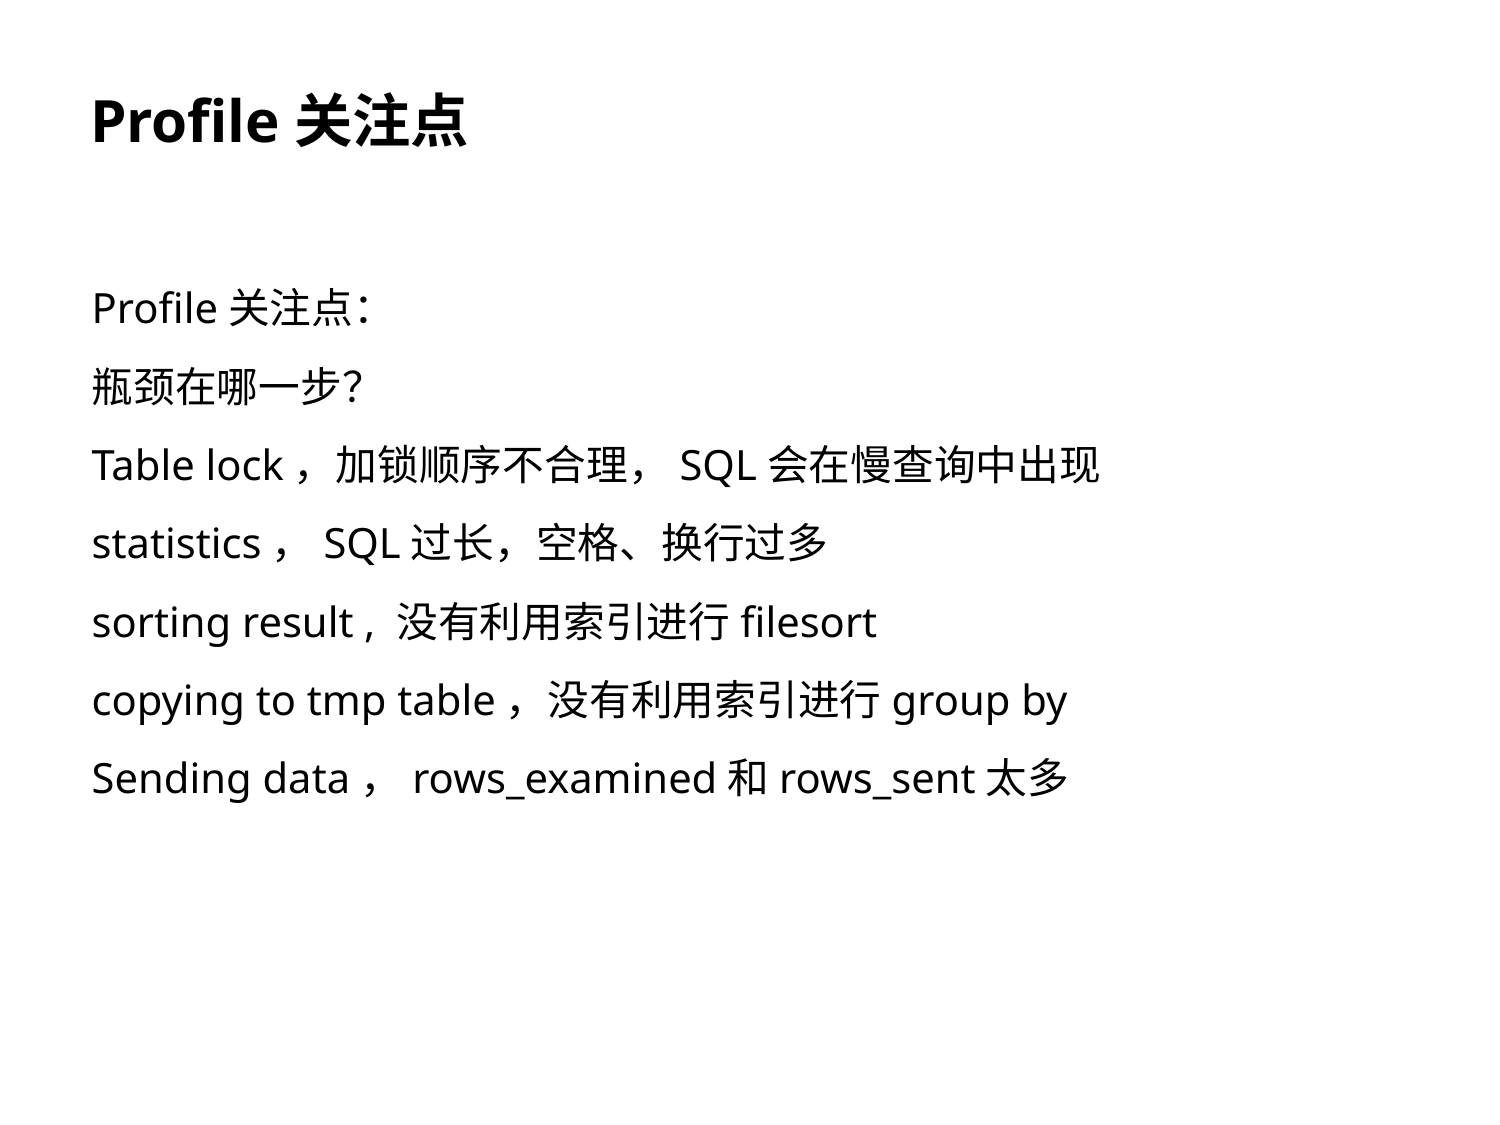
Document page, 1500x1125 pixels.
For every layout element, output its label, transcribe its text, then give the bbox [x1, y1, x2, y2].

list Profile关注点： 瓶颈在哪一步？ Table lock，加锁顺序不合理，SQL会在慢查询中出现 statistics，SQL过长，空格、换行过多 sorting result , 没有利用索引进行filesort copying to tmp table，没有利用索引进行group by Sending data，rows_examined和rows_sent太多 [76, 266, 1343, 985]
title Profile关注点 [74, 66, 1426, 173]
